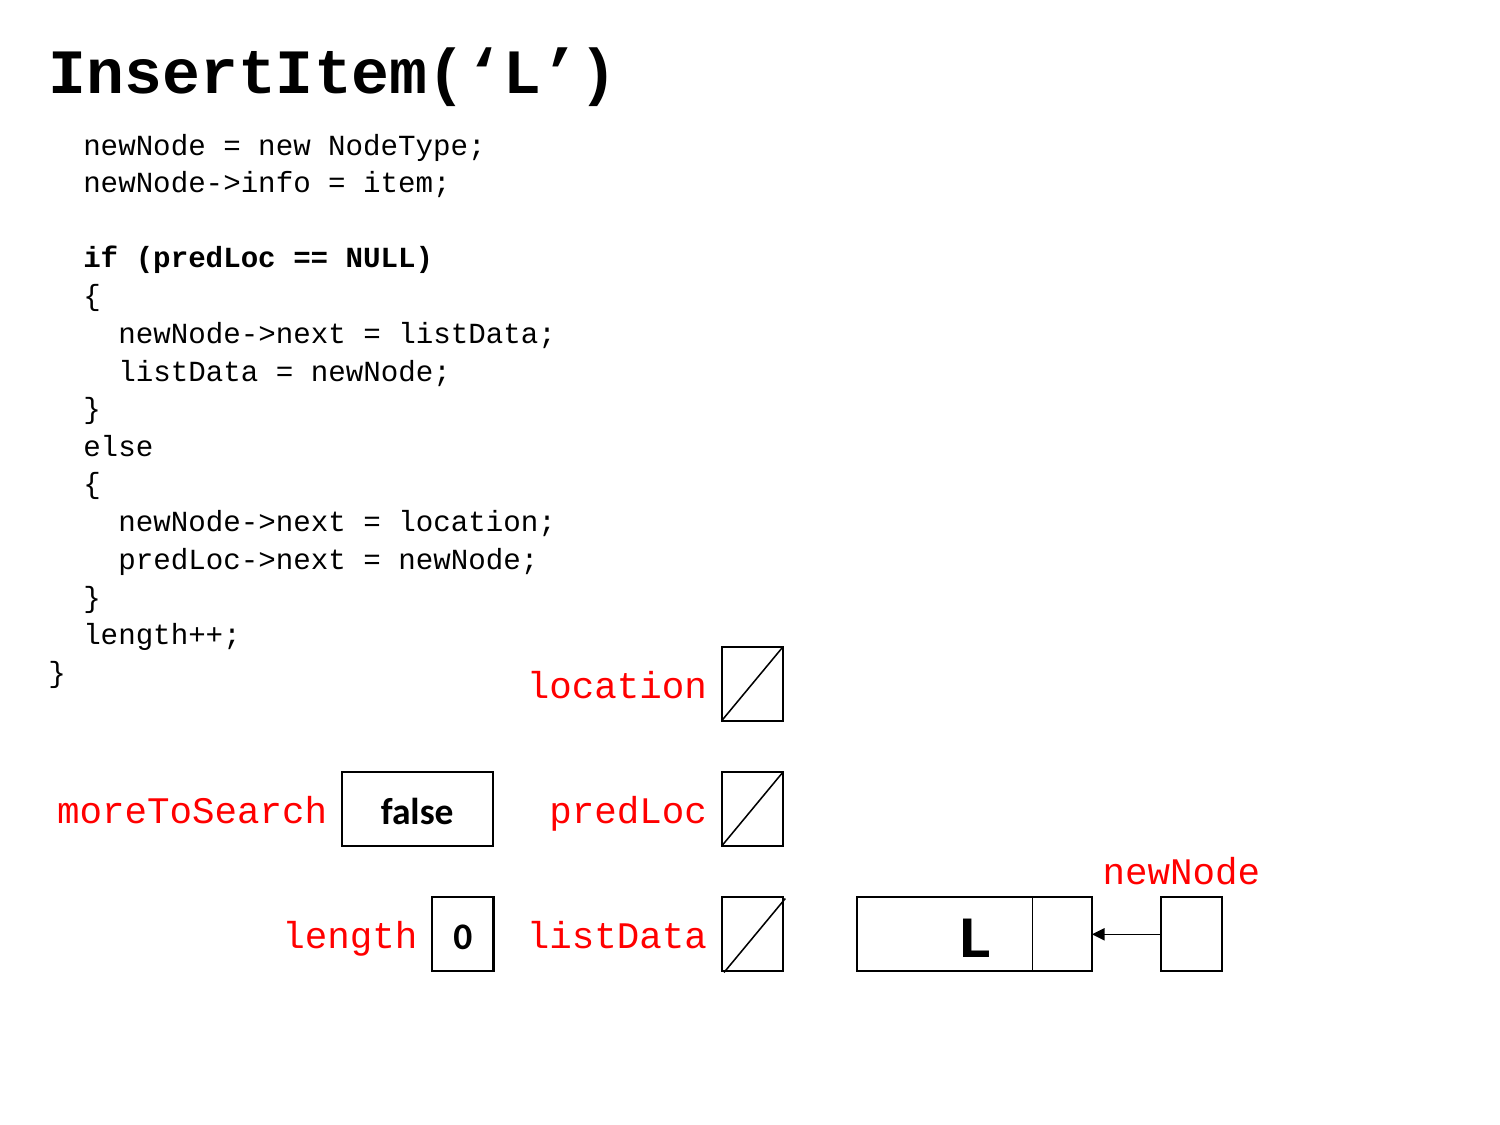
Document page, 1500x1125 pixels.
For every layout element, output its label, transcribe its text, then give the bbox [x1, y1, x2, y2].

text_box [1161, 900, 1223, 972]
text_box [723, 898, 786, 973]
text_box length [204, 903, 433, 964]
list newNode = new NodeType; newNode->info = item; if (predLoc == NULL) { newNode->next = listData; listData = newNode; } else { newNode->next = location; predLoc->next = newNode; } length++; } [33, 122, 1055, 909]
text_box newNode [1046, 839, 1276, 900]
text_box L [1033, 897, 1093, 972]
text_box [721, 646, 784, 721]
text_box false [342, 772, 493, 847]
text_box listData [494, 903, 718, 964]
text_box location [493, 653, 716, 714]
text_box L [857, 897, 1032, 972]
text_box moreToSearch [34, 778, 342, 839]
text_box predLoc [493, 778, 716, 839]
title InsertItem(‘L’) [33, 31, 1294, 116]
text_box 0 [432, 897, 494, 972]
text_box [721, 771, 784, 847]
